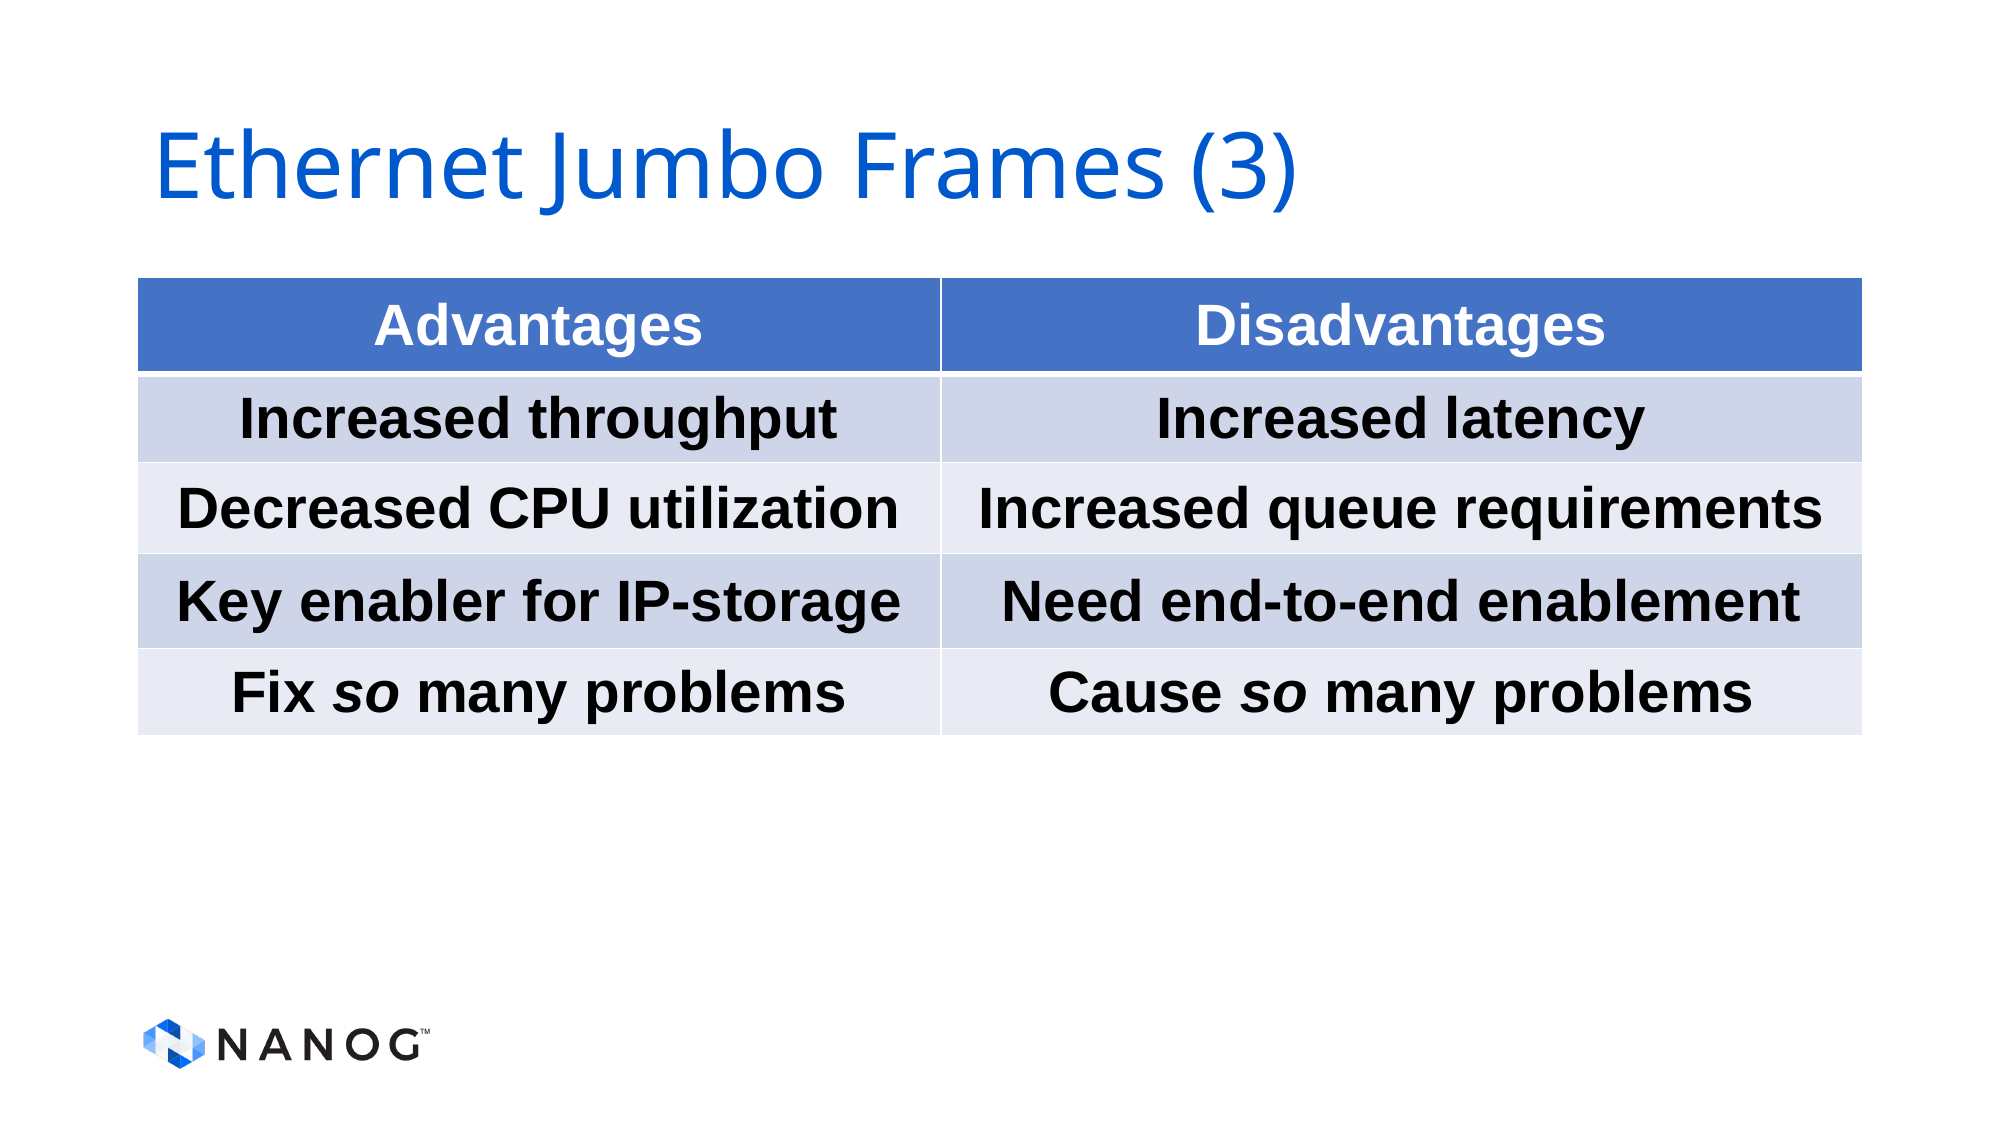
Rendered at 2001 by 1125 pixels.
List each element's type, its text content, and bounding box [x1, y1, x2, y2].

picture [137, 1013, 434, 1074]
table_cell Fix so many problems [138, 649, 940, 735]
table_cell Decreased CPU utilization [138, 463, 940, 553]
table_cell Need end-to-end enablement [942, 554, 1862, 648]
table_cell Increased latency [942, 377, 1862, 462]
table_cell Increased throughput [138, 377, 940, 462]
table_header Disadvantages [942, 278, 1862, 371]
table_header Advantages [138, 278, 940, 371]
table_cell Increased queue requirements [942, 463, 1862, 553]
table_cell Cause so many problems [942, 649, 1862, 735]
title Ethernet Jumbo Frames (3) [137, 59, 1863, 276]
table_cell Key enabler for IP-storage [138, 554, 940, 648]
